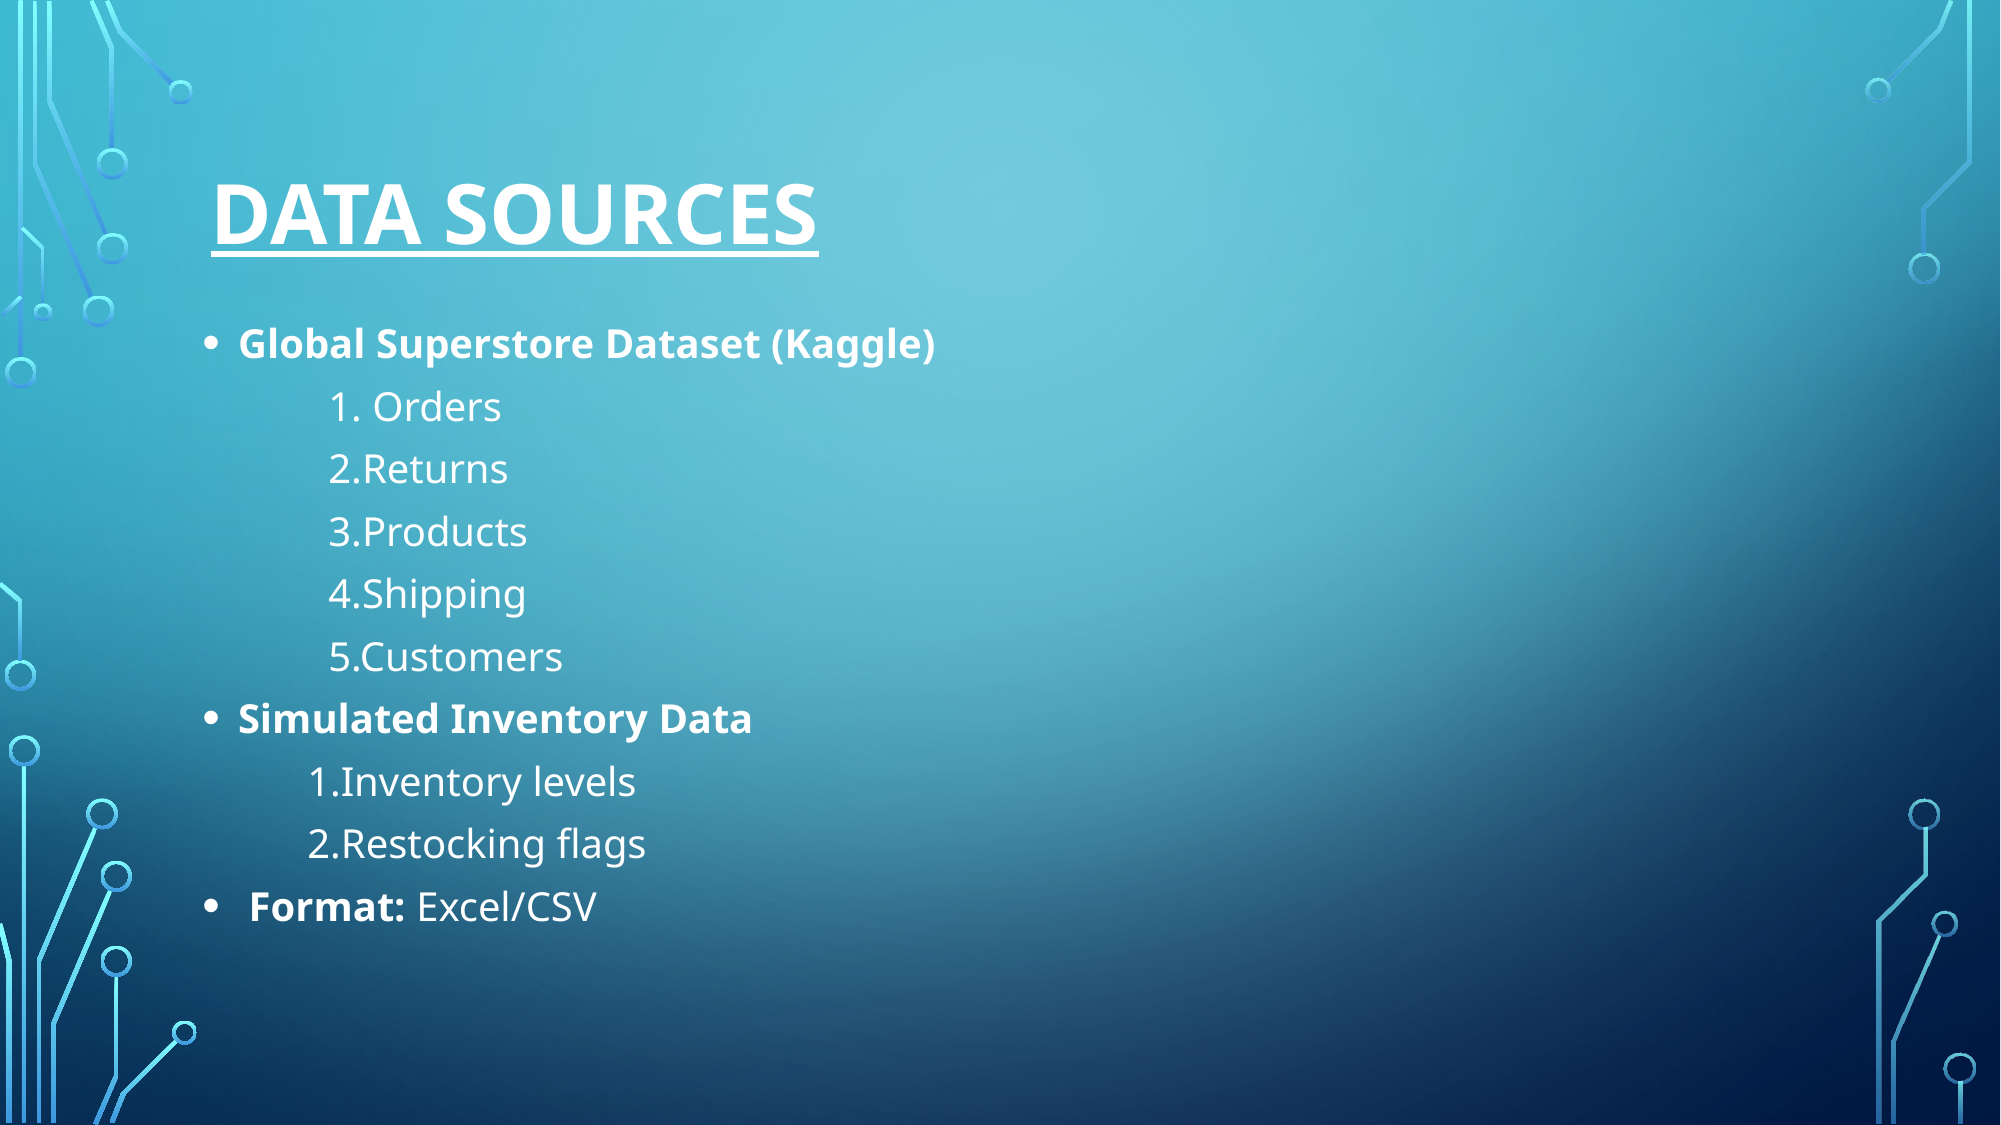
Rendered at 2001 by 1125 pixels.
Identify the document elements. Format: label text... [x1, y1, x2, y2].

list Global Superstore Dataset (Kaggle) 1. Orders 2.Returns 3.Products 4.Shipping 5.Customers Simulated Inventory Data 1.Inventory levels 2.Restocking flags Format: Excel/CSV [187, 301, 1813, 950]
title DATA SOURCES [195, 96, 1821, 340]
